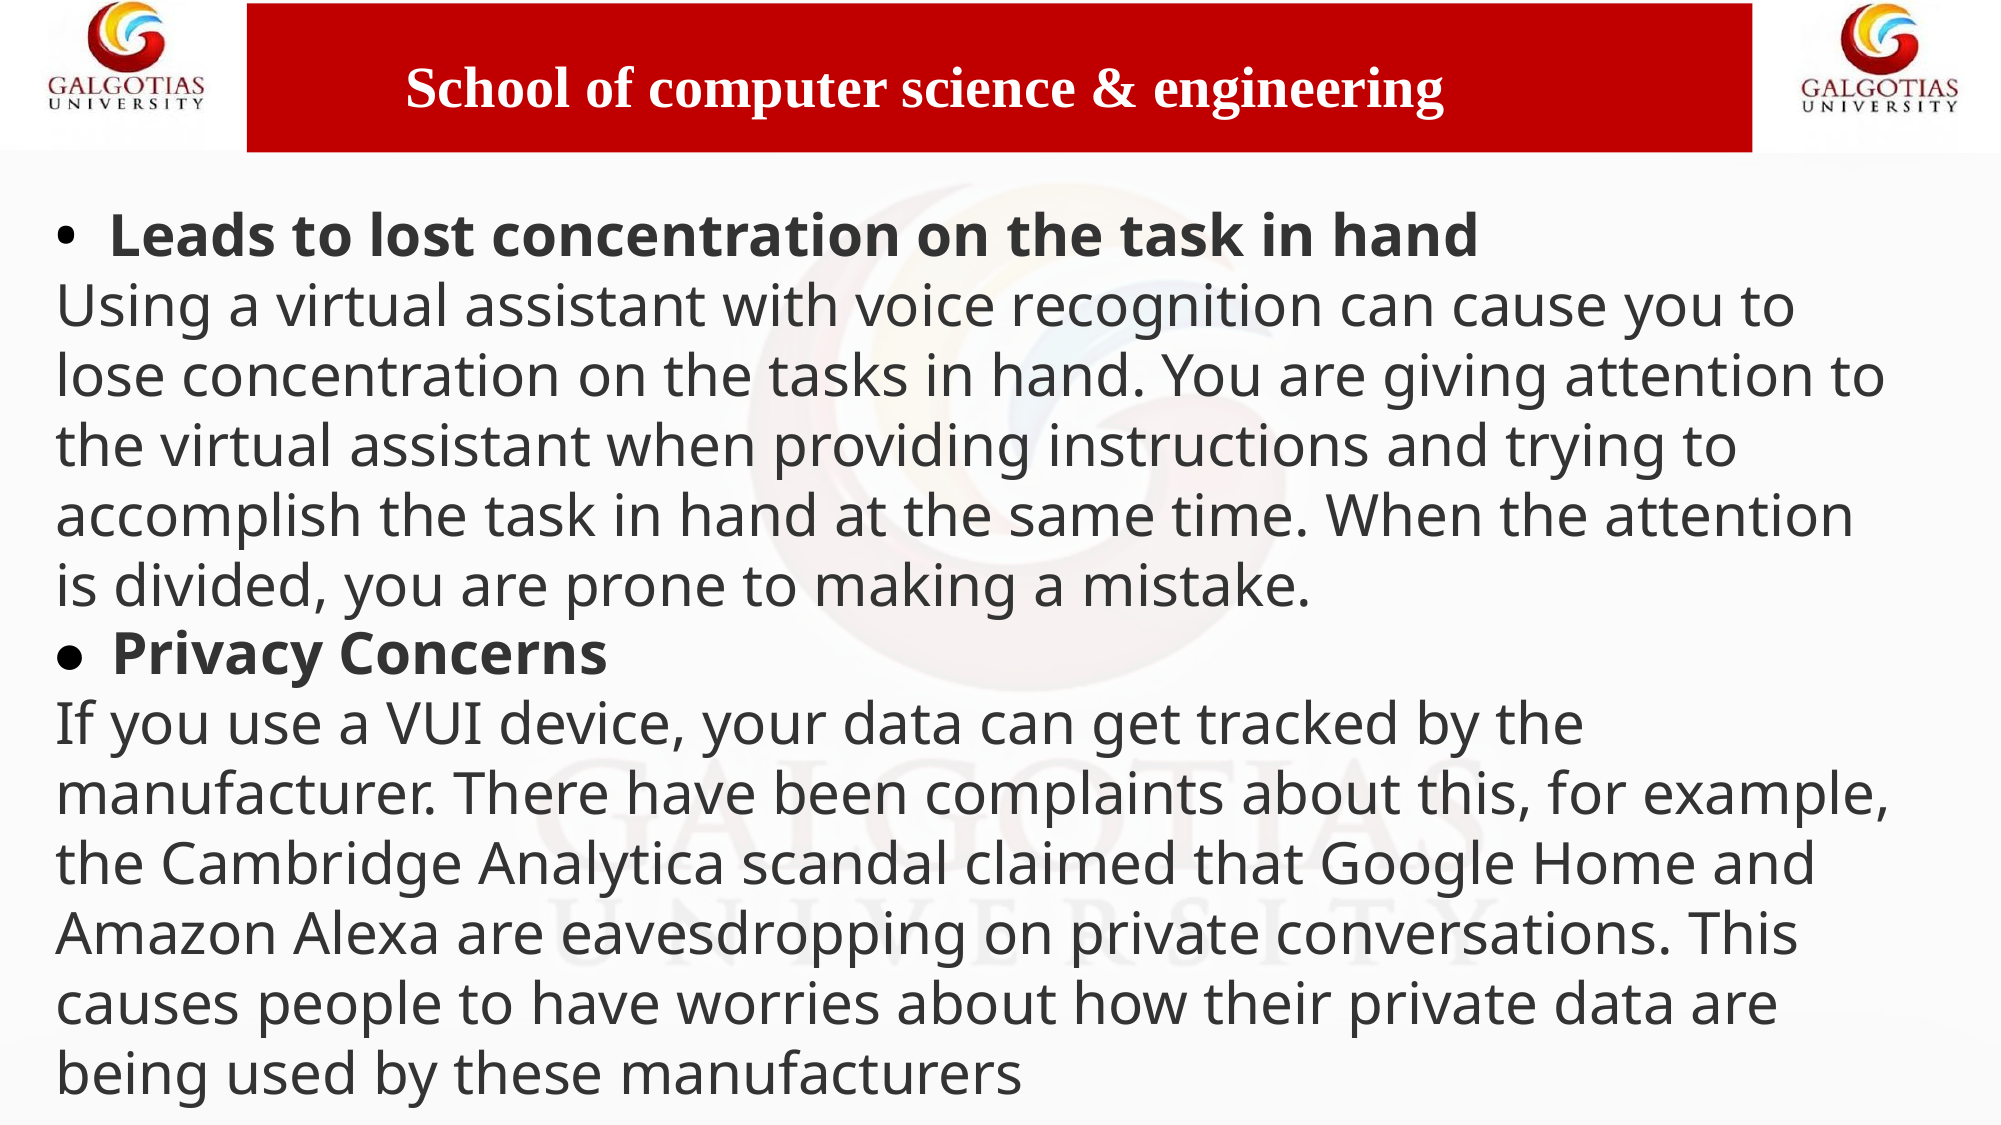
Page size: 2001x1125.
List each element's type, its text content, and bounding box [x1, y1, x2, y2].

picture [1753, 0, 2000, 153]
text_box [246, 3, 1753, 153]
text_box School of computer science & engineering [390, 49, 1475, 128]
picture [0, 0, 247, 150]
text_box • Privacy Concerns If you use a VUI device, your data can get tracked by the manufacturer. There have been complaints about this, for example, the Cambridge Analytica scandal claimed that Google Home and Amazon Alexa are eavesdropping on private conversations. This causes people to have worries about how their private data are being used by these manufacturers [40, 608, 1960, 1114]
text_box • Leads to lost concentration on the task in hand Using a virtual assistant with voice recognition can cause you to lose concentration on the tasks in hand. You are giving attention to the virtual assistant when providing instructions and trying to accomplish the task in hand at the same time. When the attention is divided, you are prone to making a mistake. [40, 190, 1912, 608]
